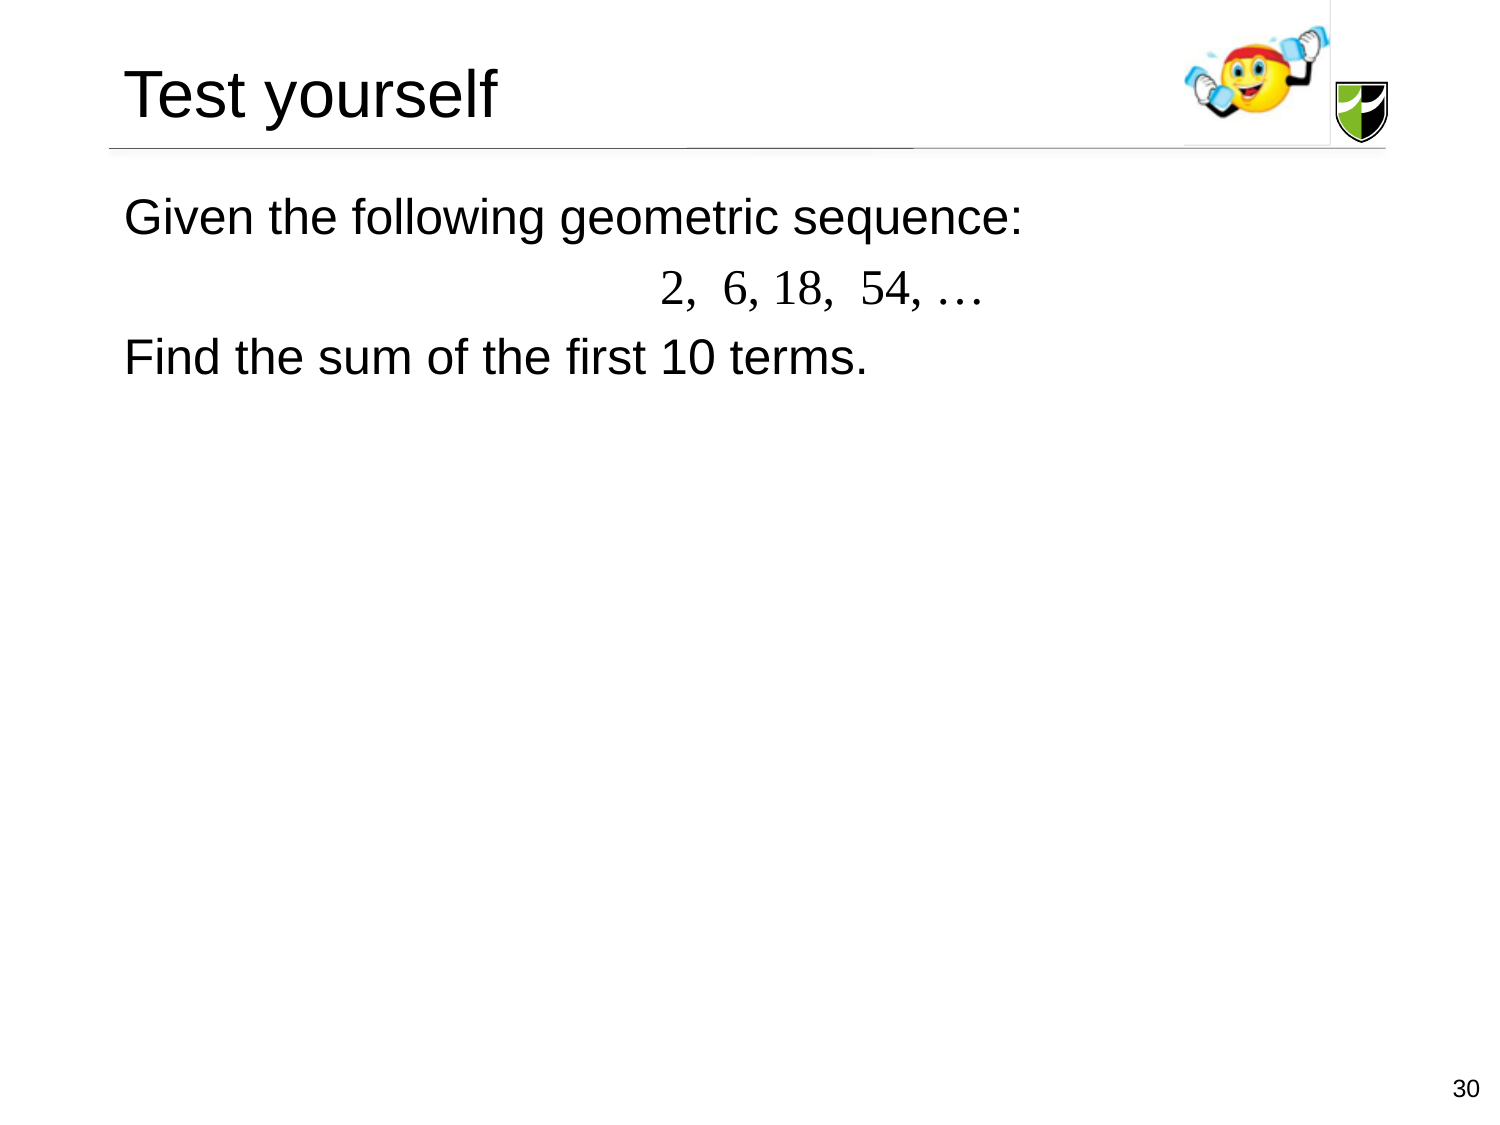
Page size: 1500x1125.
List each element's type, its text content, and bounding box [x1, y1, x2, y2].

picture [1335, 75, 1393, 143]
slide_number 30 [1437, 1065, 1500, 1125]
title Test yourself [109, 42, 1129, 143]
list Given the following geometric sequence: 2, 6, 18, 54, … Find the sum of the first 10 terms. [109, 177, 1386, 399]
picture [1184, 0, 1332, 148]
